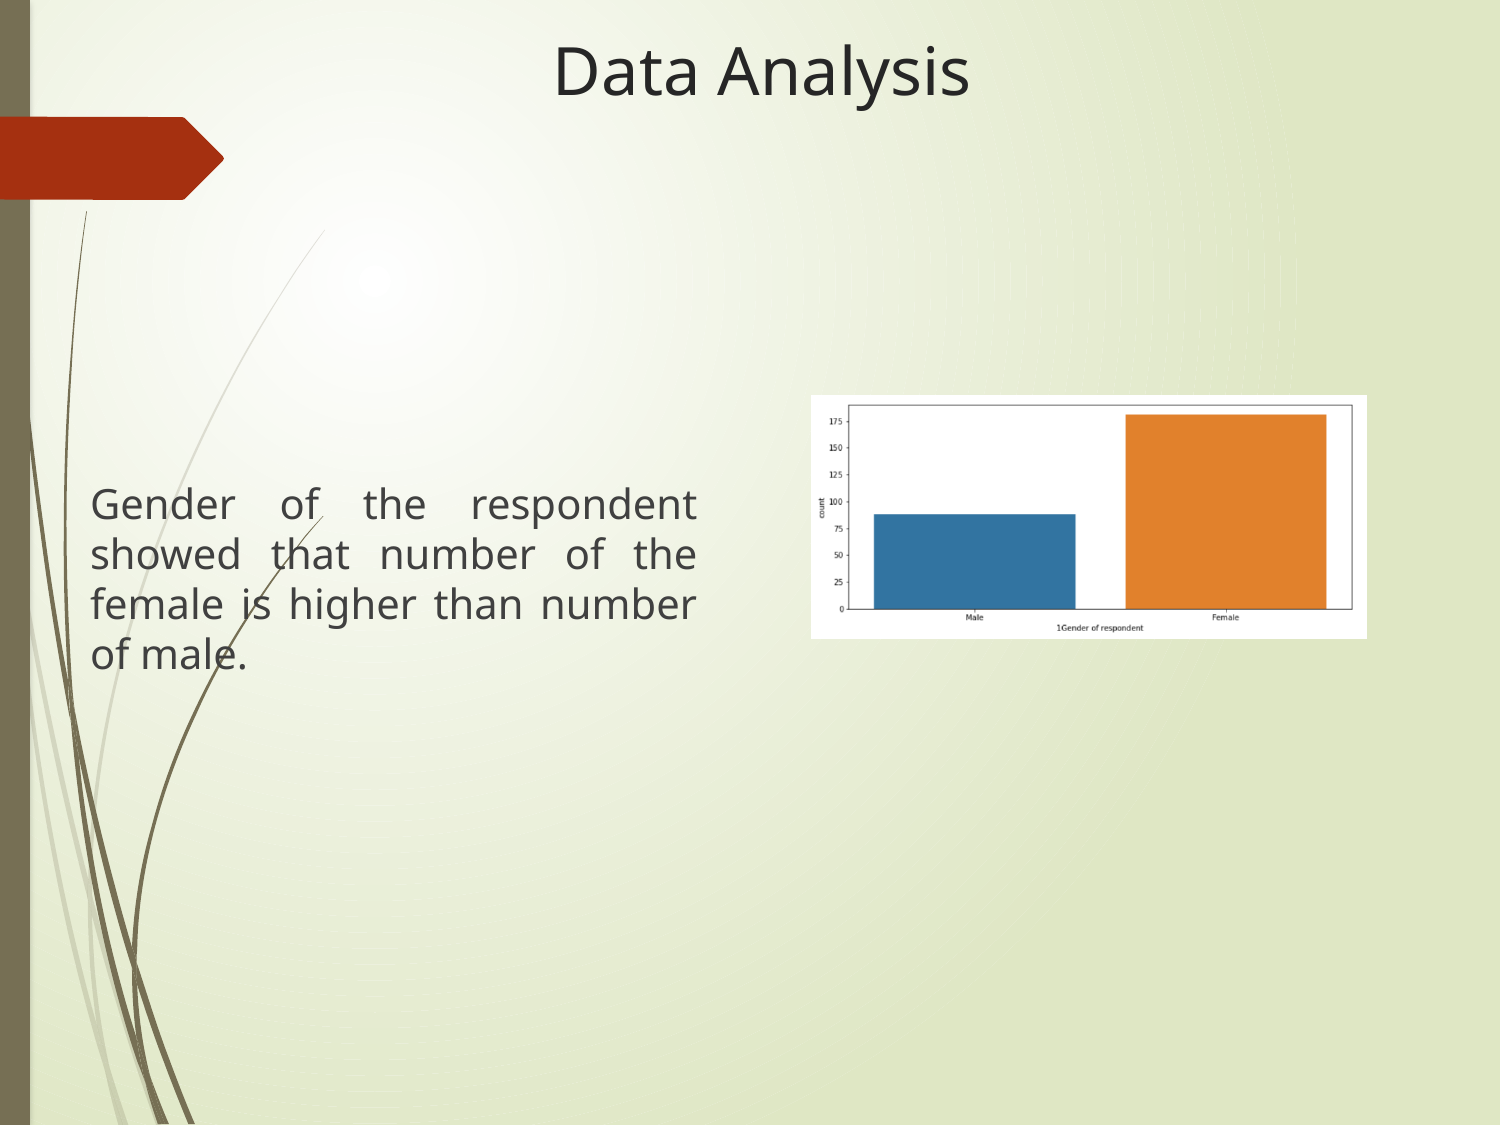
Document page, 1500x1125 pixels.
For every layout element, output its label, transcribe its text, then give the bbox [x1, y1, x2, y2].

title Data Analysis [87, 24, 1438, 113]
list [811, 395, 1367, 640]
list Gender of the respondent showed that number of the female is higher than number of male. [75, 149, 713, 1005]
